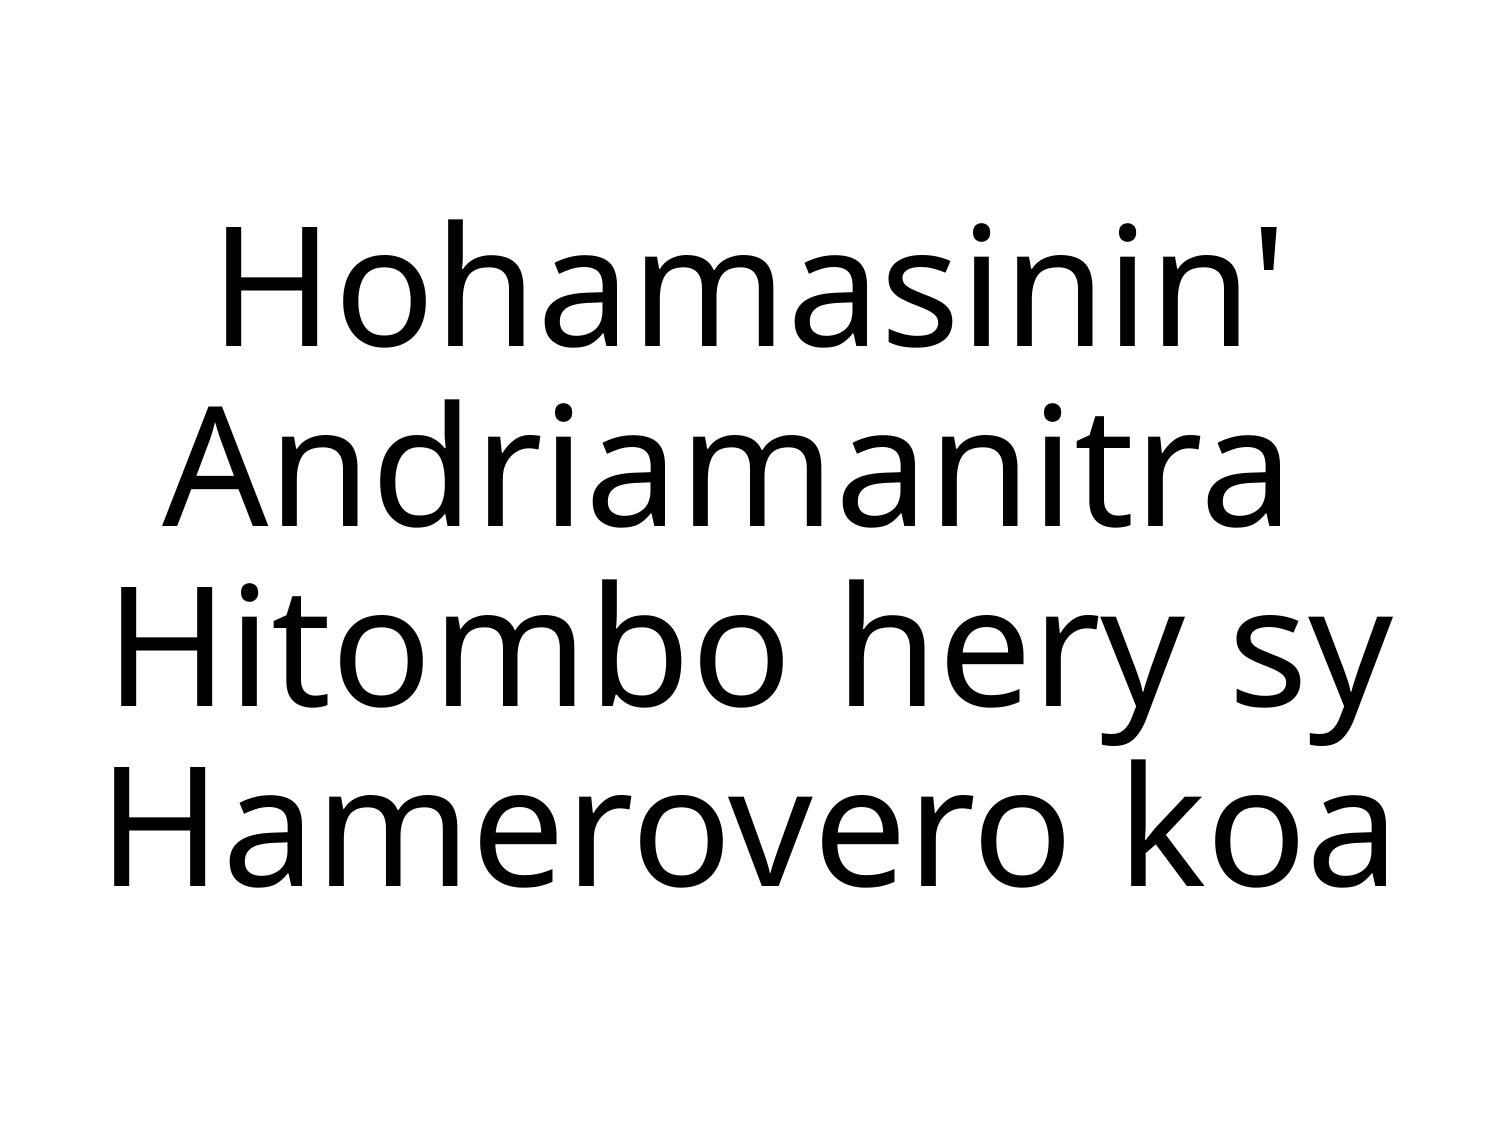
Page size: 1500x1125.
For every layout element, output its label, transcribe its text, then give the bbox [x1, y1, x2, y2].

title Hohamasinin' Andriamanitra Hitombo hery sy Hamerovero koa [0, 453, 1500, 672]
